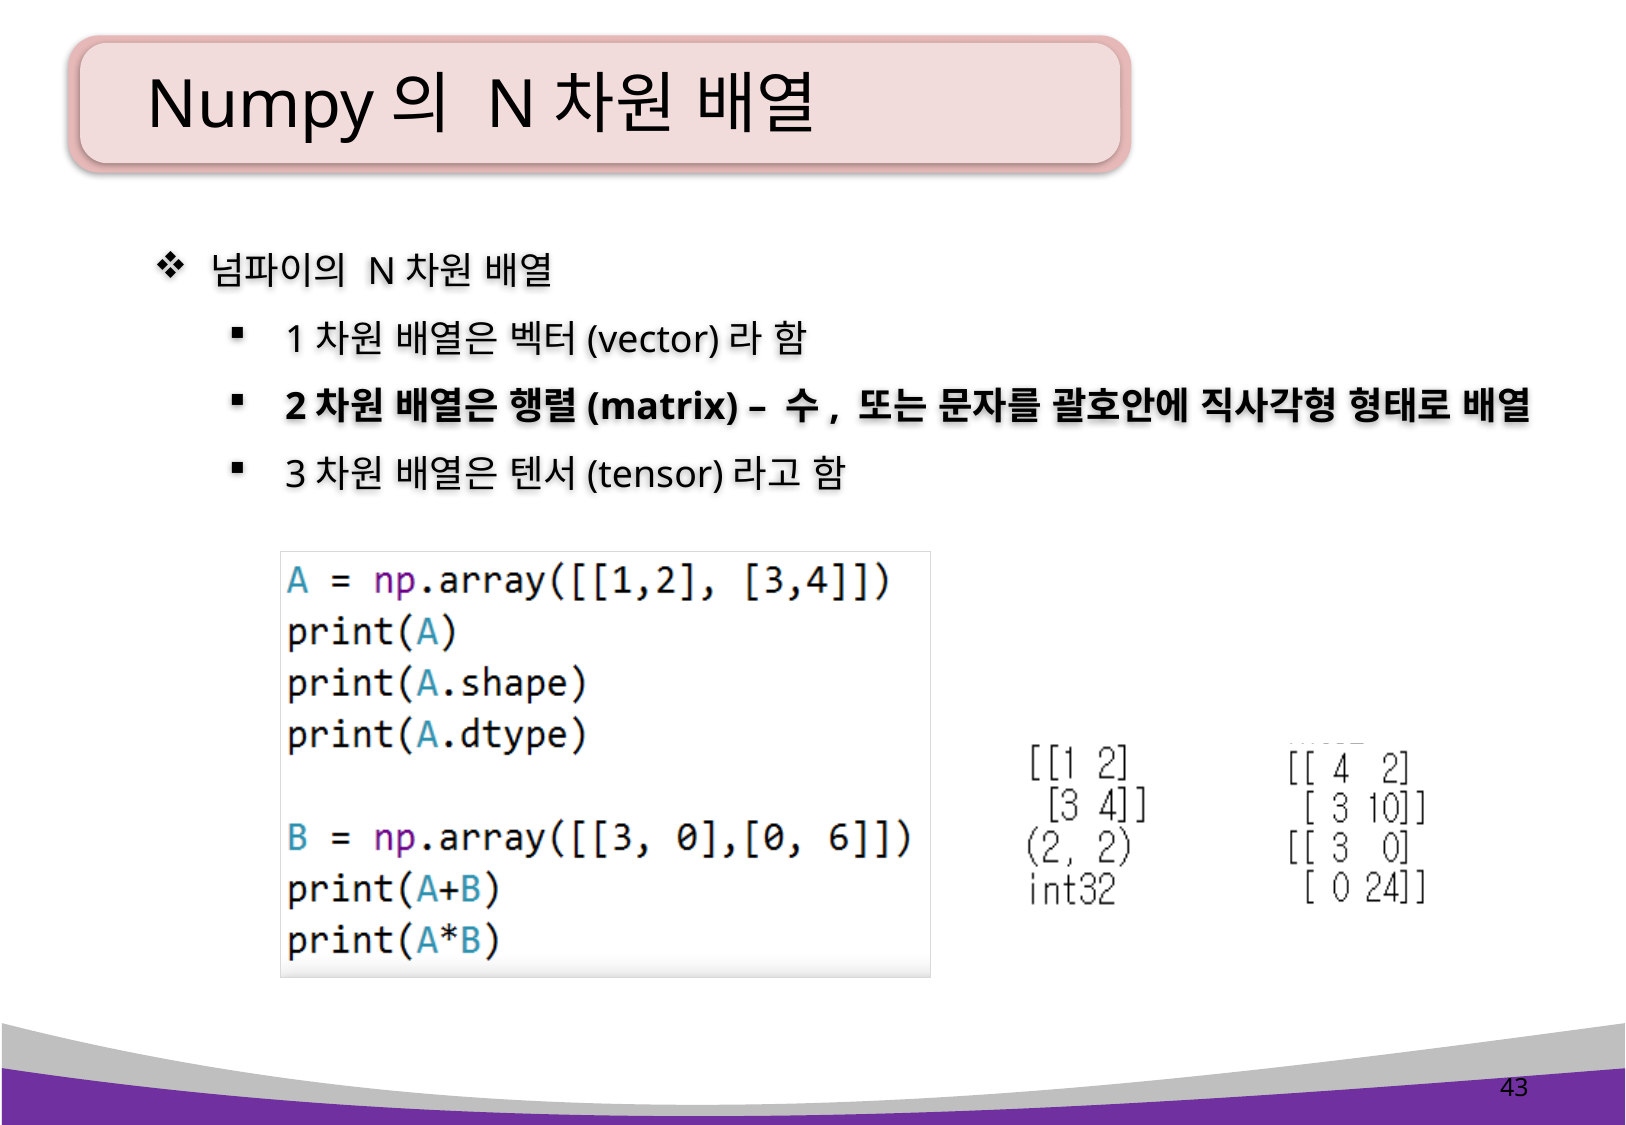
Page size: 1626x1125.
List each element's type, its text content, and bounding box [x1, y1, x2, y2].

picture [280, 550, 931, 978]
picture [1024, 729, 1273, 906]
text_box 넘파이의 N차원 배열 1차원 배열은 벡터(vector)라 함 2차원 배열은 행렬(matrix) – 수, 또는 문자를 괄호안에 직사각형 형태로 배열 3차원 배열은 텐서(tensor)라고 함 [138, 216, 1578, 503]
picture [1284, 743, 1486, 910]
slide_number 43 [1452, 1058, 1544, 1119]
text_box Numpy의 N차원 배열 [114, 30, 1132, 172]
